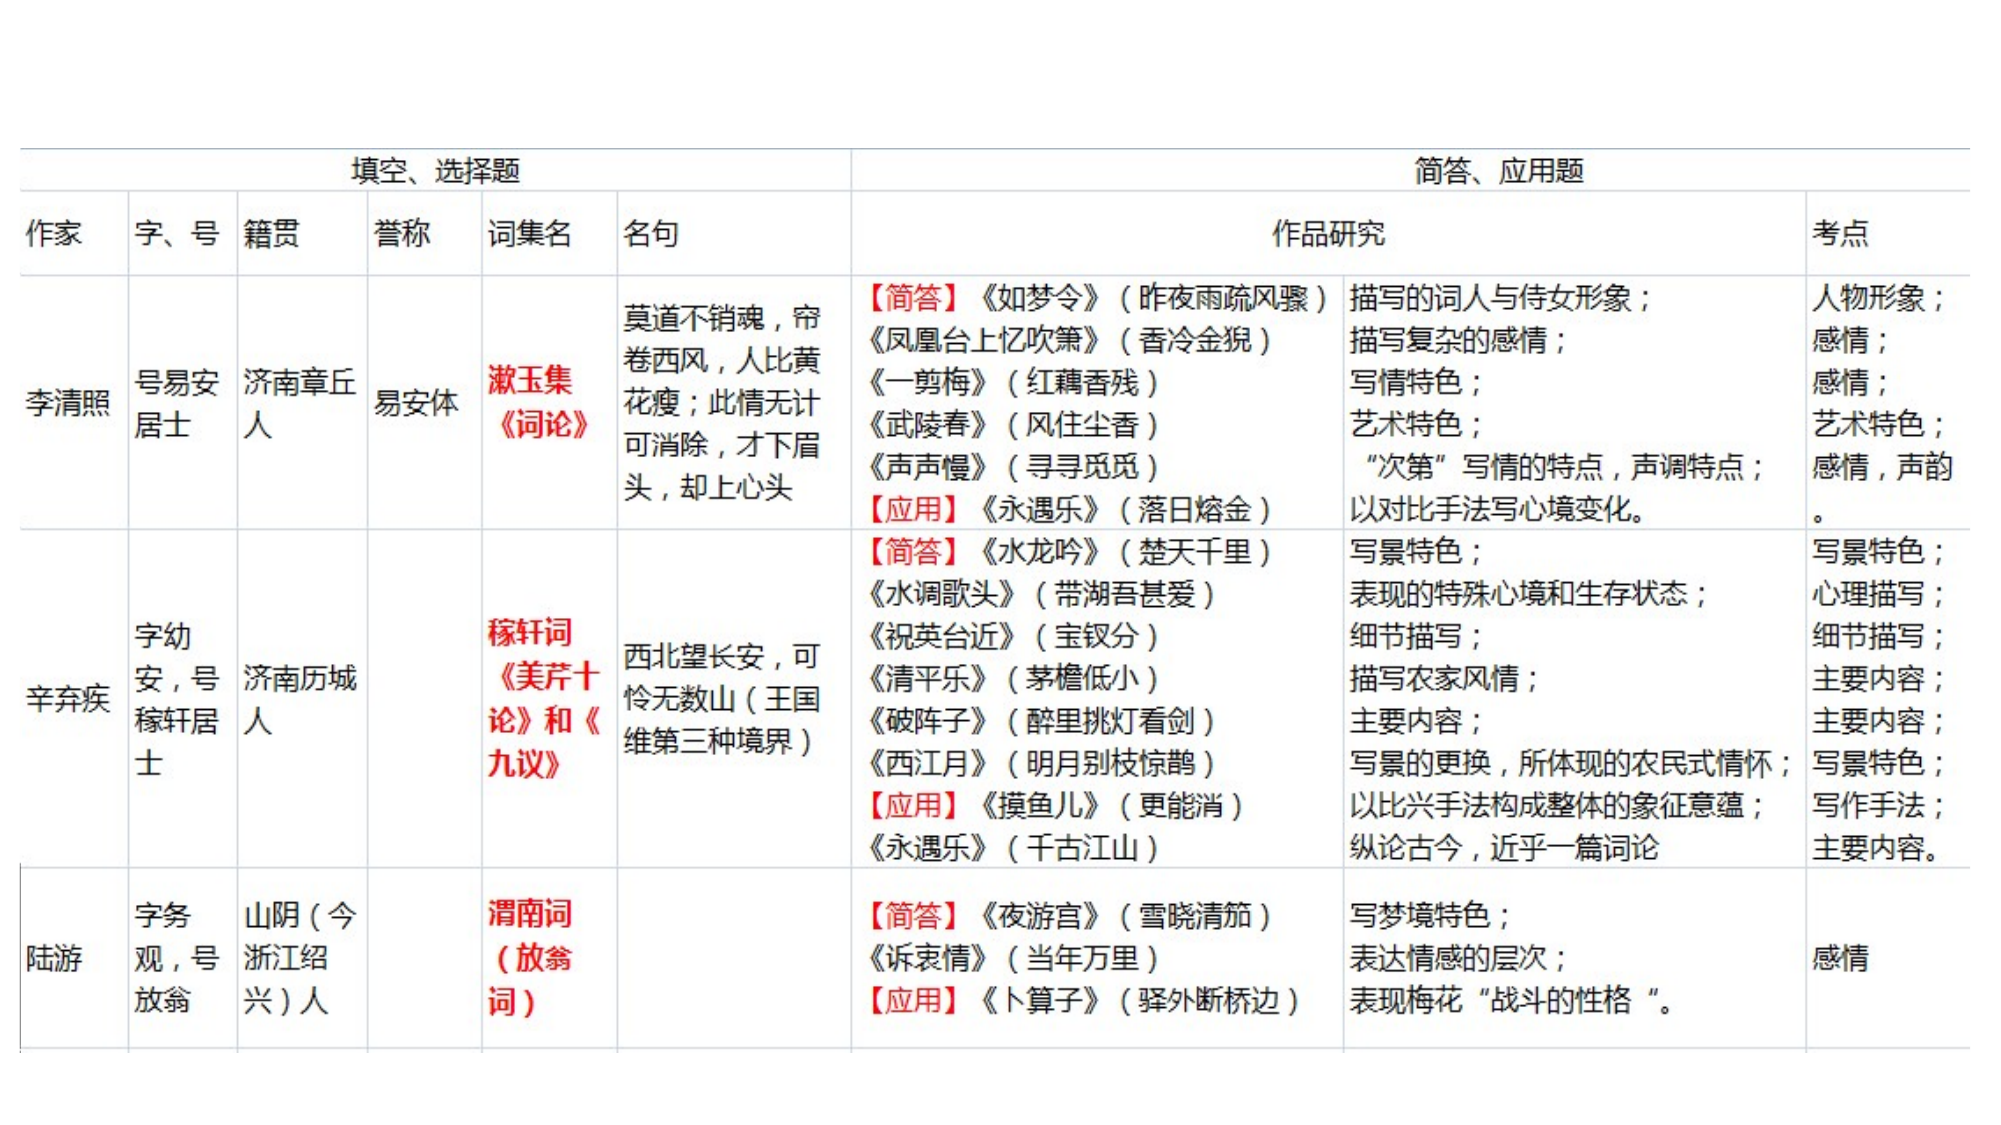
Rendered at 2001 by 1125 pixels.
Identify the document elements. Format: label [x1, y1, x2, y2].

text_box [19, 148, 1971, 1053]
